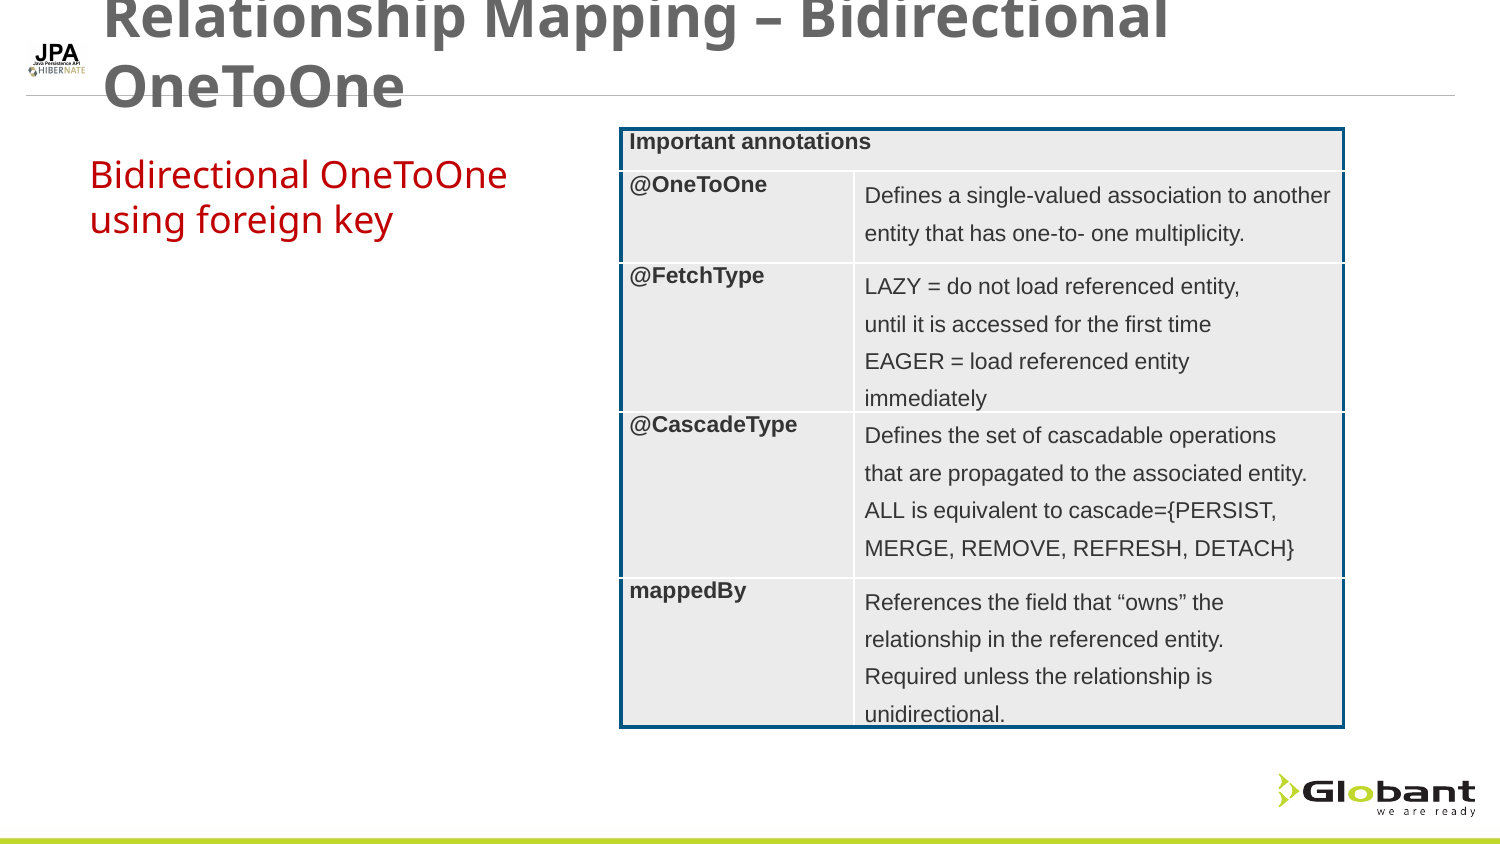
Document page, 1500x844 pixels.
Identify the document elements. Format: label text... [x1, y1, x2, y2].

table_cell mappedBy [623, 579, 853, 725]
table_cell Defines a single-valued association to another entity that has one-to- one multiplicity. [855, 172, 1342, 262]
table_cell @FetchType [623, 264, 853, 411]
table_cell LAZY = do not load referenced entity, until it is accessed for the first time EAGER = load referenced entity immediately [855, 264, 1342, 411]
text_box Relationship Mapping – Bidirectional OneToOne [87, 11, 1500, 87]
table_header Important annotations [623, 131, 1342, 170]
table_cell Defines the set of cascadable operations that are propagated to the associated entity. ALL is equivalent to cascade={PERSIST, MERGE, REMOVE, REFRESH, DETACH} [855, 413, 1342, 577]
table_cell References the field that “owns” the relationship in the referenced entity. Required unless the relationship is unidirectional. [855, 579, 1342, 725]
picture [0, 0, 1500, 844]
table_cell @OneToOne [623, 172, 853, 262]
table_cell @CascadeType [623, 413, 853, 577]
text_box Bidirectional OneToOne using foreign key [74, 143, 585, 249]
